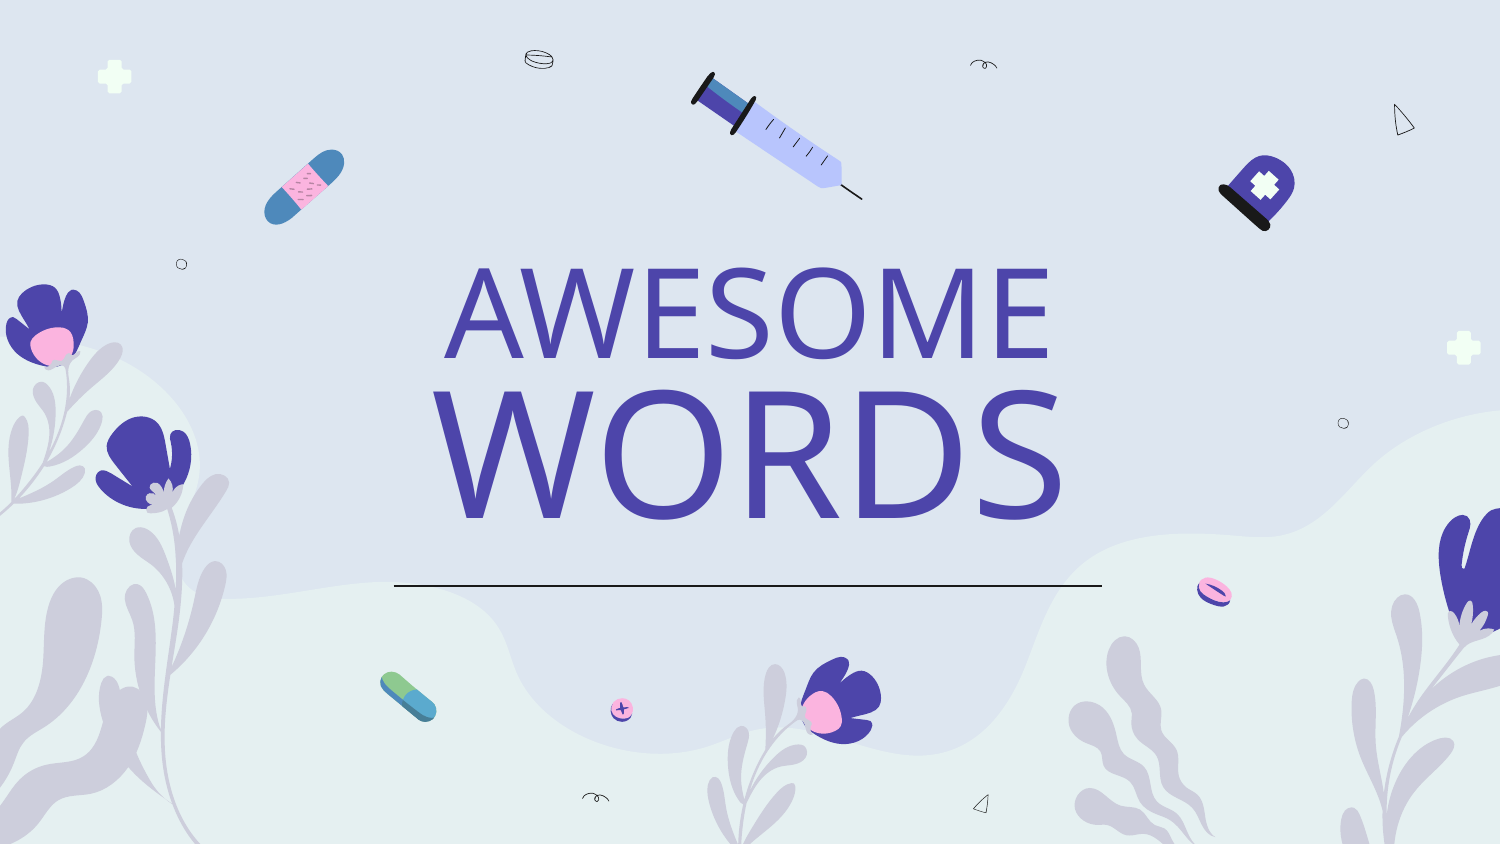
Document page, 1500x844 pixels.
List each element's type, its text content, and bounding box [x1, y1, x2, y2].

text_box [1068, 701, 1195, 844]
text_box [1195, 577, 1233, 607]
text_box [379, 671, 438, 722]
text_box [609, 698, 635, 723]
text_box [1106, 636, 1216, 838]
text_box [686, 85, 874, 184]
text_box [1228, 153, 1296, 221]
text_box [264, 149, 345, 225]
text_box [707, 634, 852, 844]
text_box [84, 413, 267, 844]
title AWESOME WORDS [227, 200, 1273, 616]
